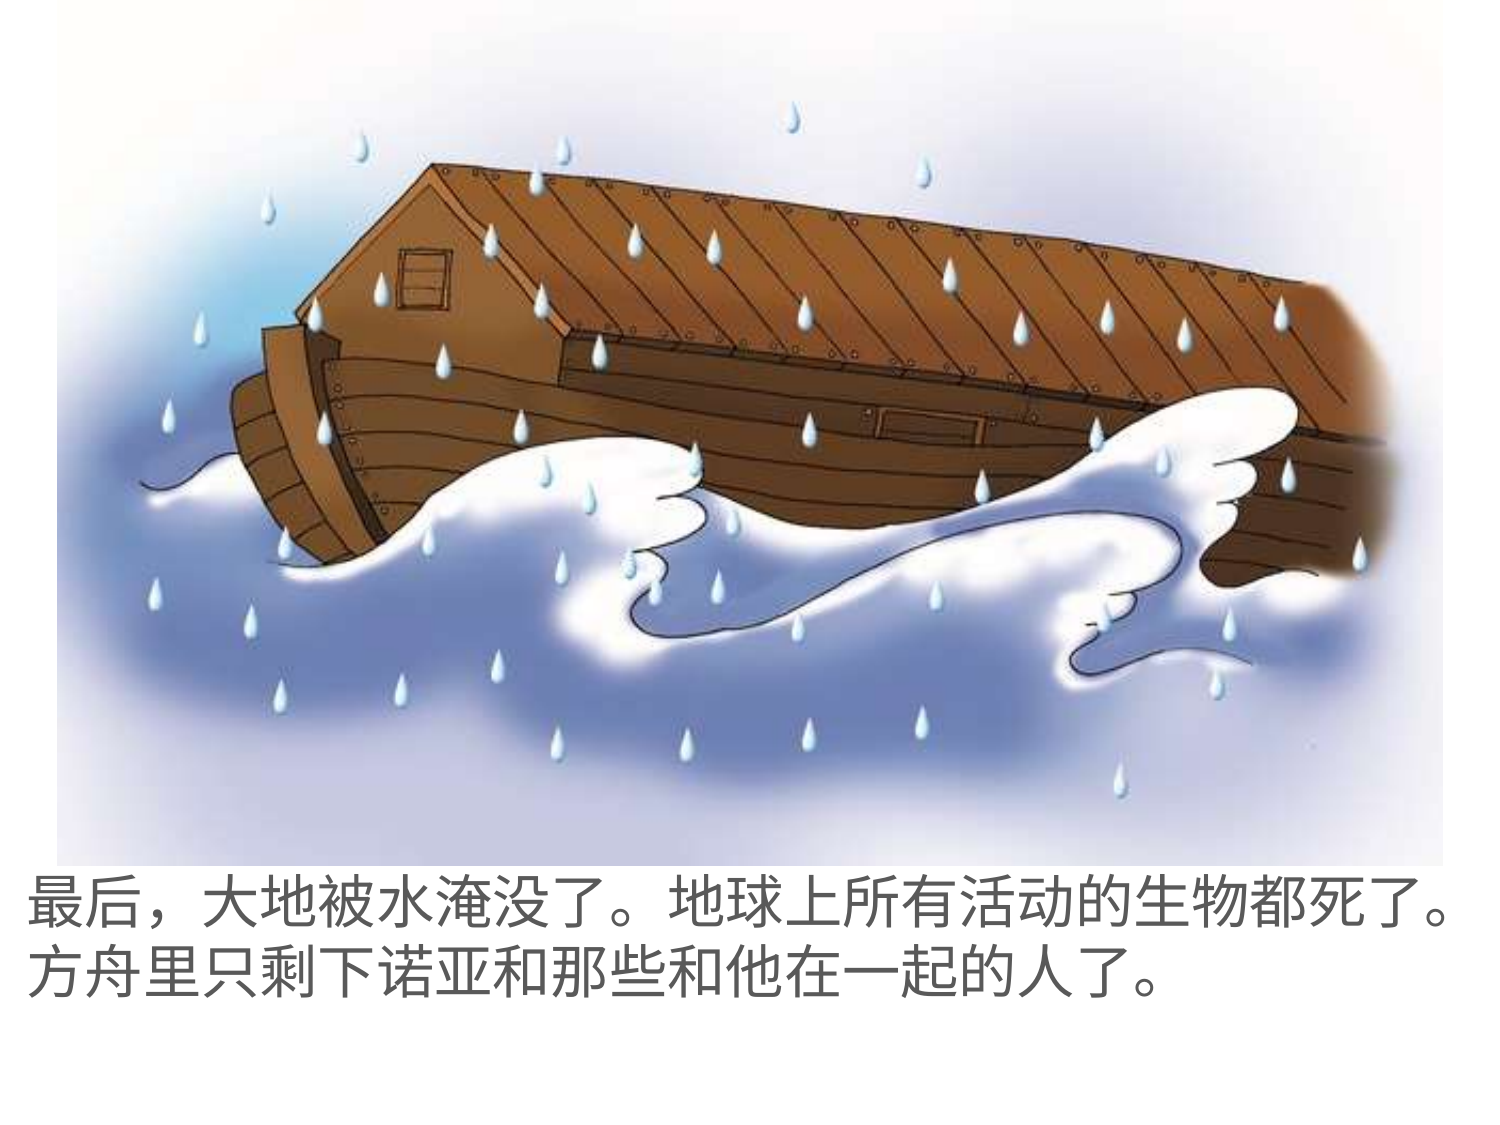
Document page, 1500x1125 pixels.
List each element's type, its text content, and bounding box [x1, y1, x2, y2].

text_box 最后，大地被水淹没了。地球上所有活动的生物都死了。方舟里只剩下诺亚和那些和他在一起的人了。 [11, 857, 1498, 1013]
picture [57, 0, 1443, 866]
